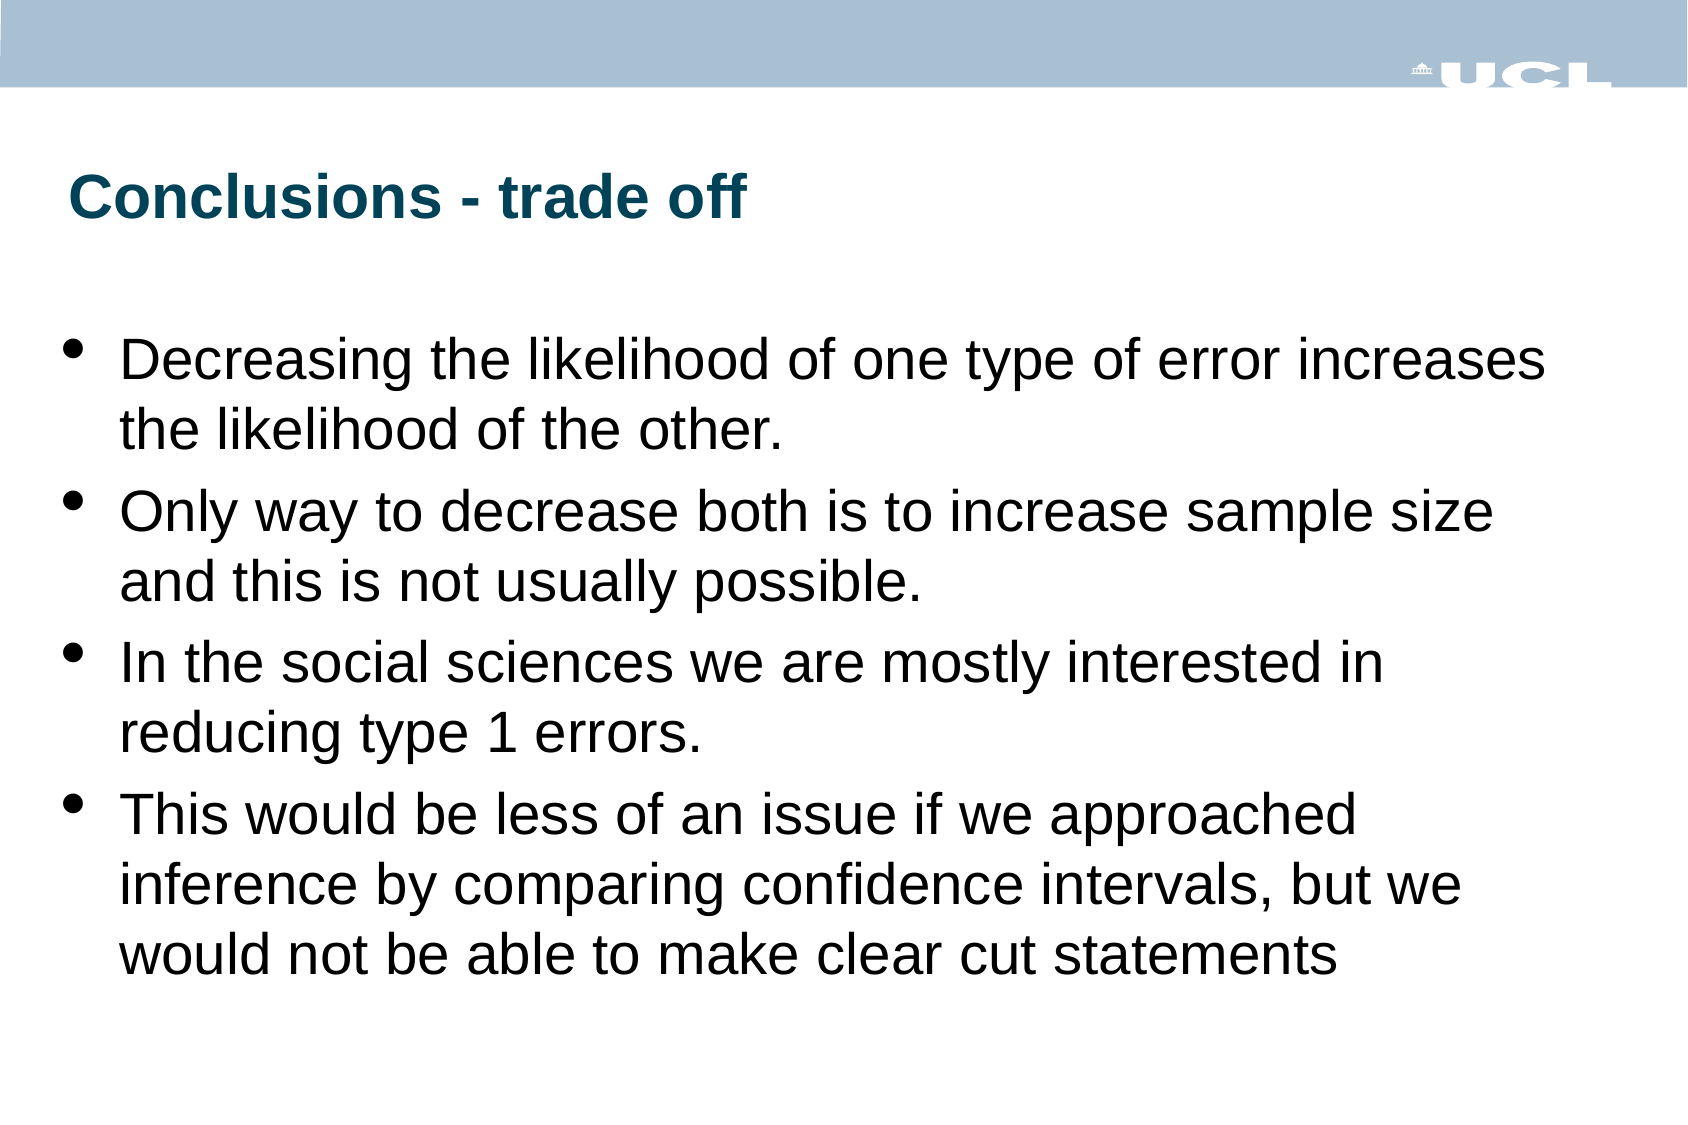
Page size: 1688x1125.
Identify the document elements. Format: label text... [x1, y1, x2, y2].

text_box Conclusions - trade off [53, 148, 1620, 362]
text_box Decreasing the likelihood of one type of error increases the likelihood of the other. Only way to decrease both is to increase sample size and this is not usually possible. In the social sciences we are mostly interested in reducing type 1 errors. This would be less of an issue if we approached inference by comparing confidence intervals, but we would not be able to make clear cut statements [48, 313, 1616, 881]
